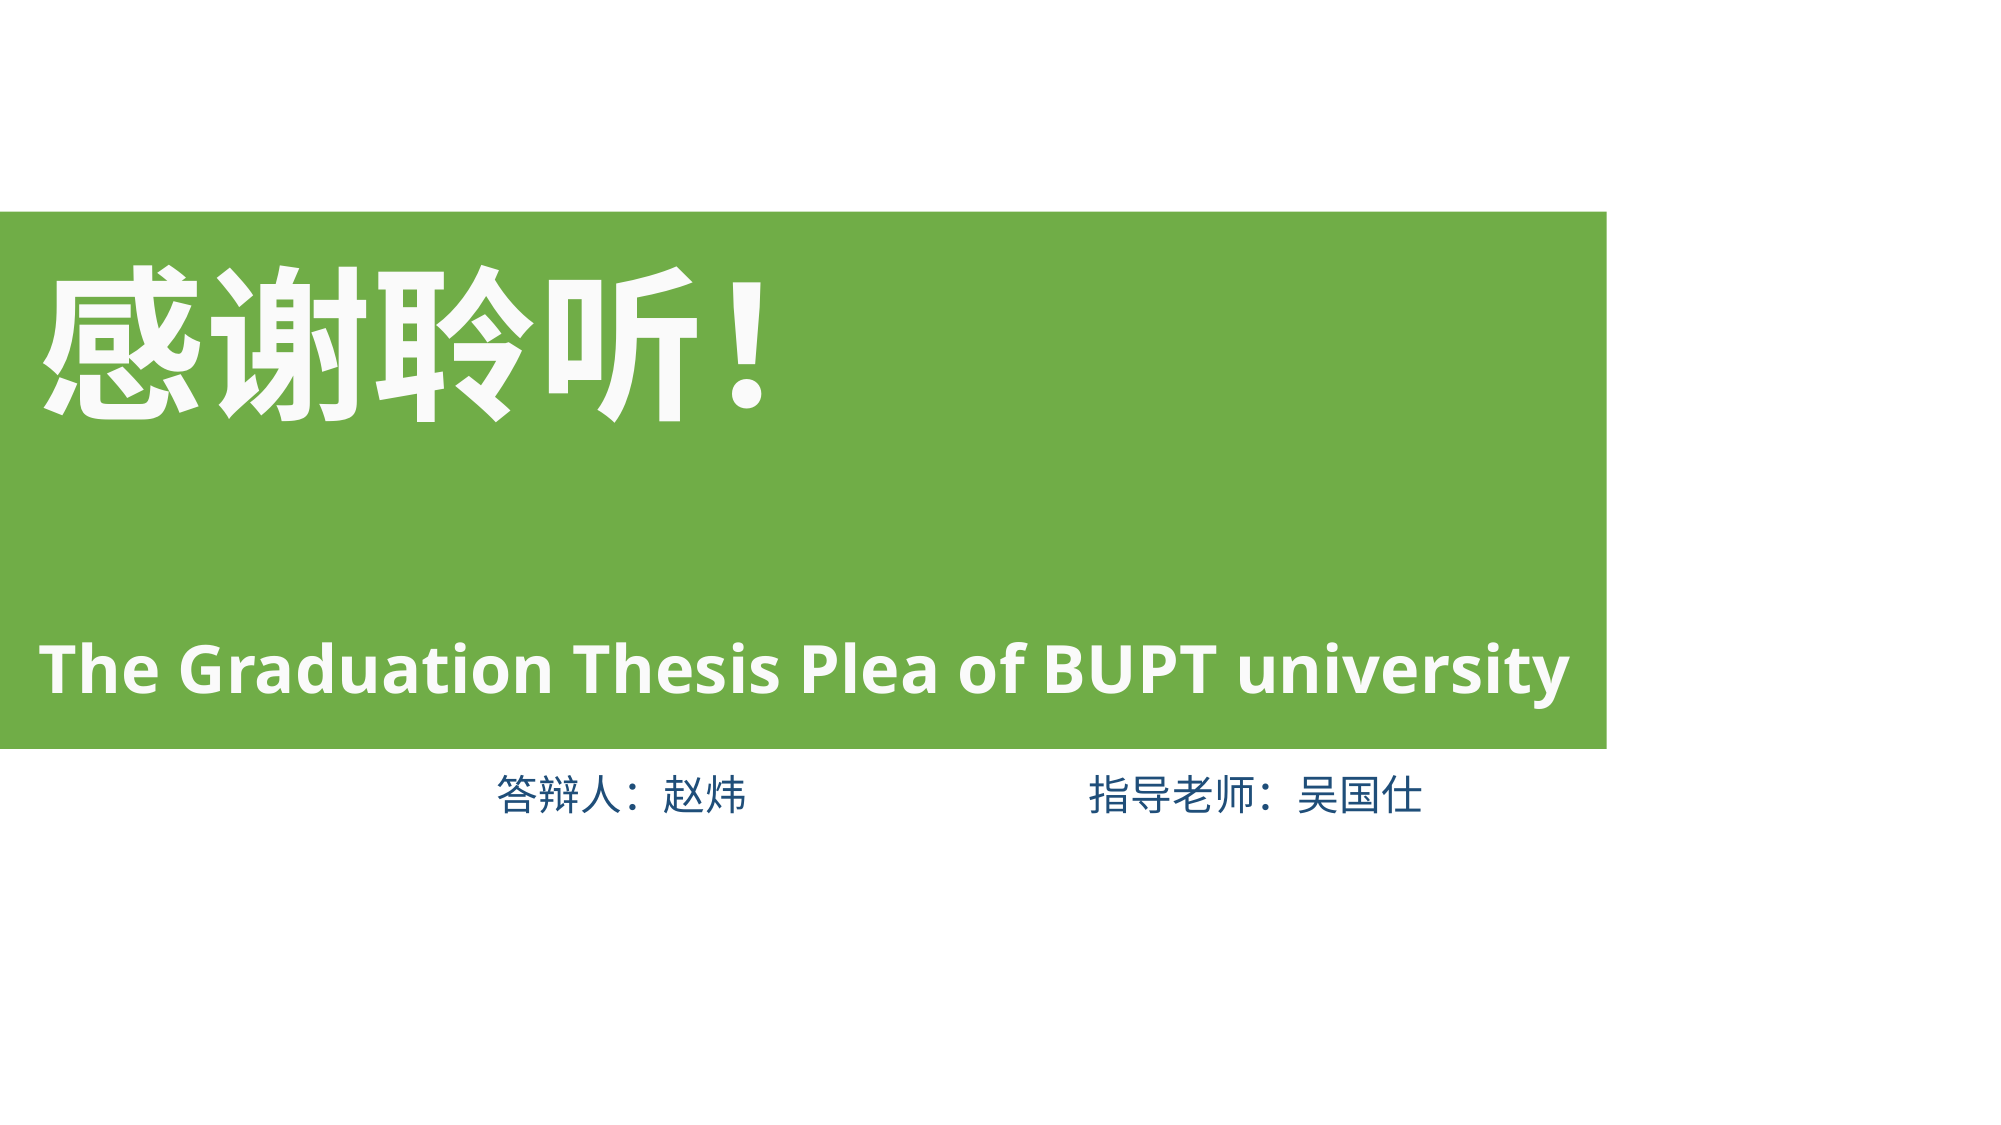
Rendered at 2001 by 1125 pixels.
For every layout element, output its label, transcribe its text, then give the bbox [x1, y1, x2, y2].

text_box The Graduation Thesis Plea of BUPT university [23, 619, 1621, 715]
text_box 指导老师：吴国仕 [1074, 761, 1439, 827]
text_box [0, 211, 1608, 750]
text_box 答辩人：赵炜 [481, 761, 763, 827]
text_box 感谢聆听！ [23, 233, 1580, 449]
